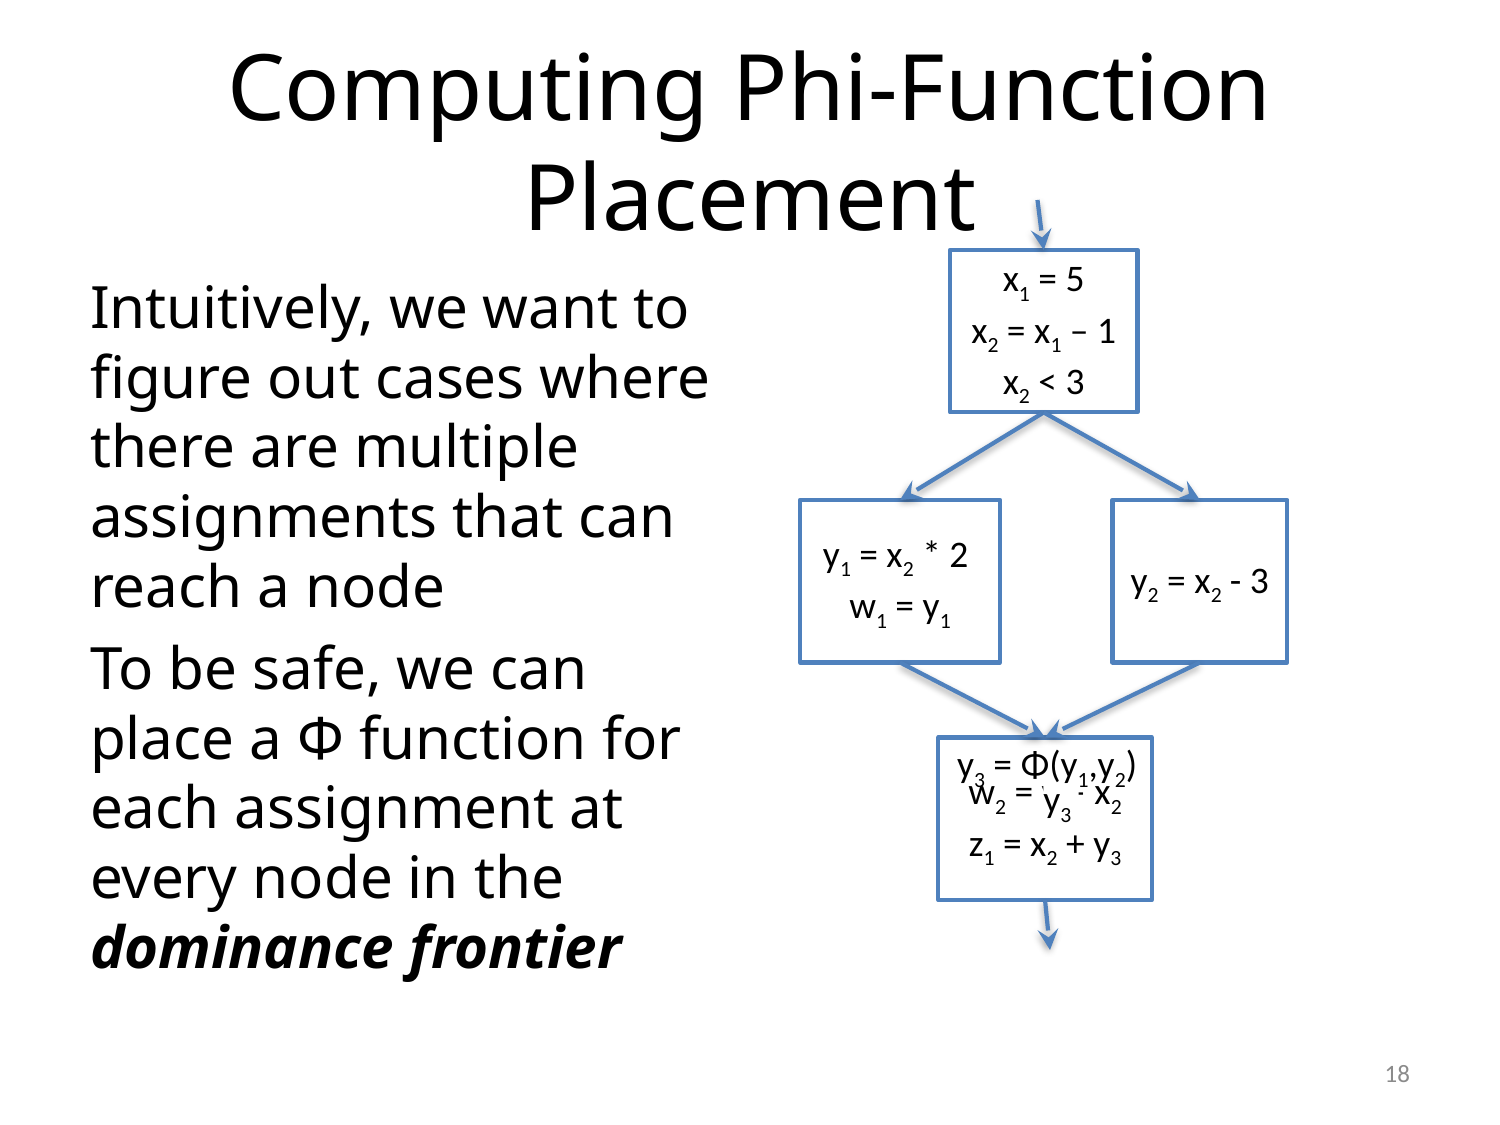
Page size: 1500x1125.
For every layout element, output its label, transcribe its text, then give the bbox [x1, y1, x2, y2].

title Computing Phi-Function Placement [75, 45, 1425, 233]
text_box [799, 199, 1288, 951]
text_box 18 [1074, 1042, 1425, 1103]
list Intuitively, we want to figure out cases where there are multiple assignments that can reach a node To be safe, we can place a Φ function for each assignment at every node in the dominance frontier [75, 262, 738, 1005]
